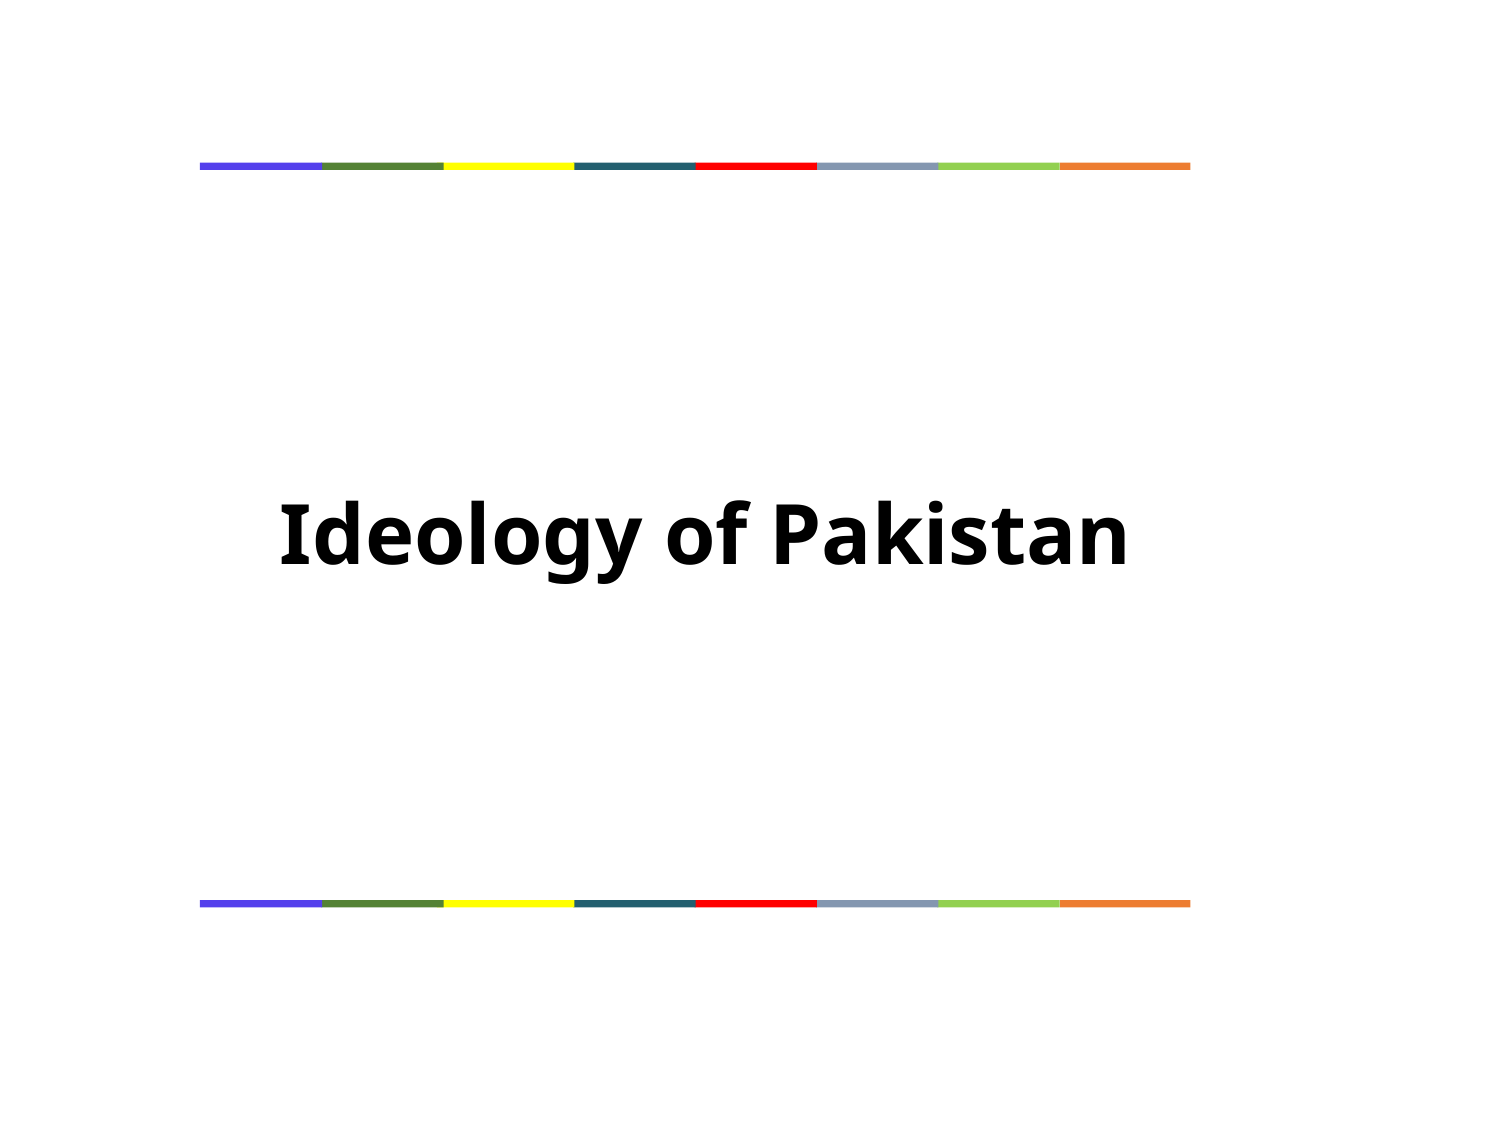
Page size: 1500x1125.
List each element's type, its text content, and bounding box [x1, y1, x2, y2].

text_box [199, 162, 1191, 170]
title Ideology of Pakistan [212, 349, 1200, 591]
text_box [199, 899, 1191, 908]
